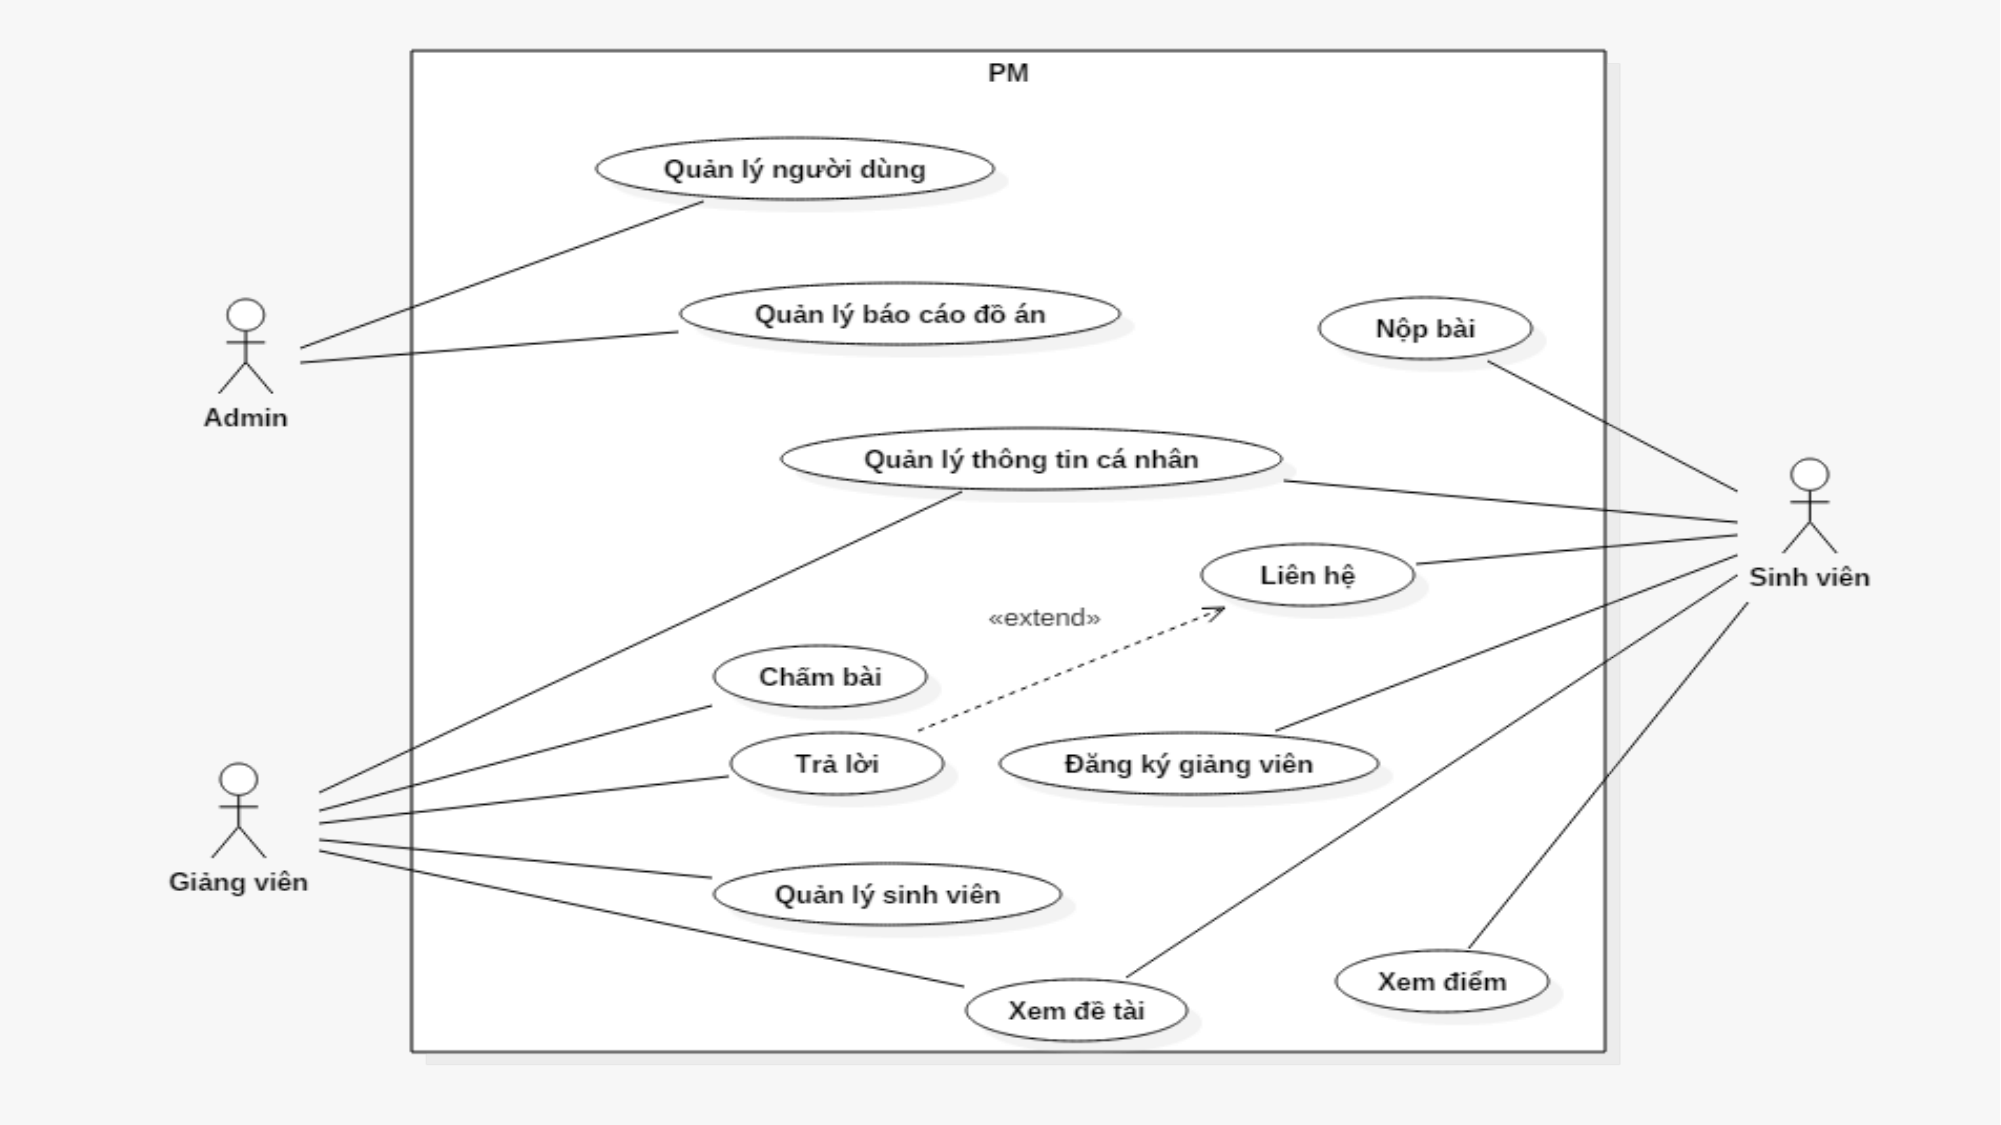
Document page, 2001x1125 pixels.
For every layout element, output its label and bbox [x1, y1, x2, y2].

picture [138, 33, 1964, 1125]
